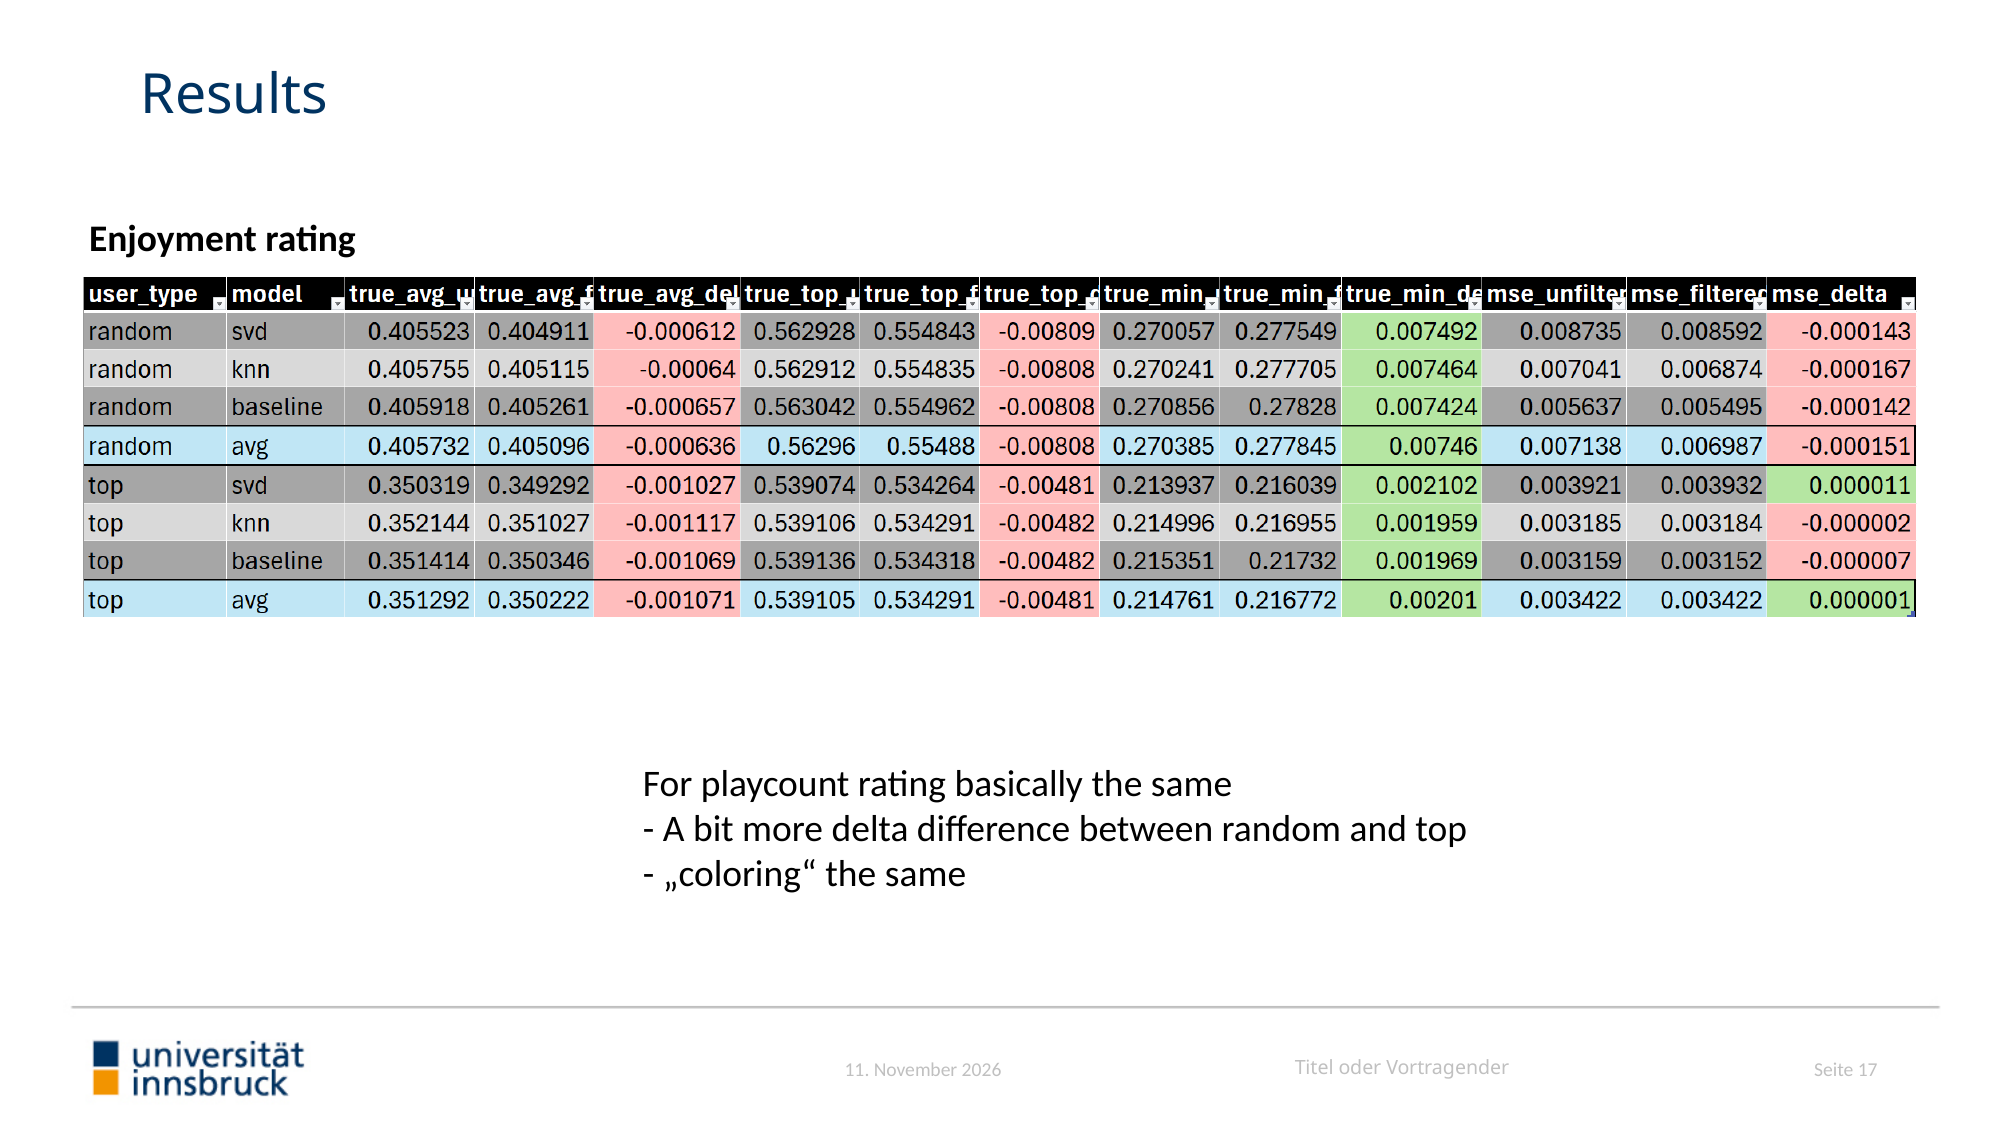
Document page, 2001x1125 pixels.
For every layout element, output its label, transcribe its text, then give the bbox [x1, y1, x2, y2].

footer Titel oder Vortragender [1064, 1042, 1740, 1095]
text_box Enjoyment rating [74, 206, 371, 266]
text_box For playcount rating basically the same - A bit more delta difference between random and top - „coloring“ the same [628, 751, 1484, 902]
title Results [125, 54, 1909, 133]
slide_number Seite 17 [1773, 1042, 1919, 1095]
picture [0, 0, 2001, 1125]
slide_number Juni 25 [815, 1042, 1031, 1095]
